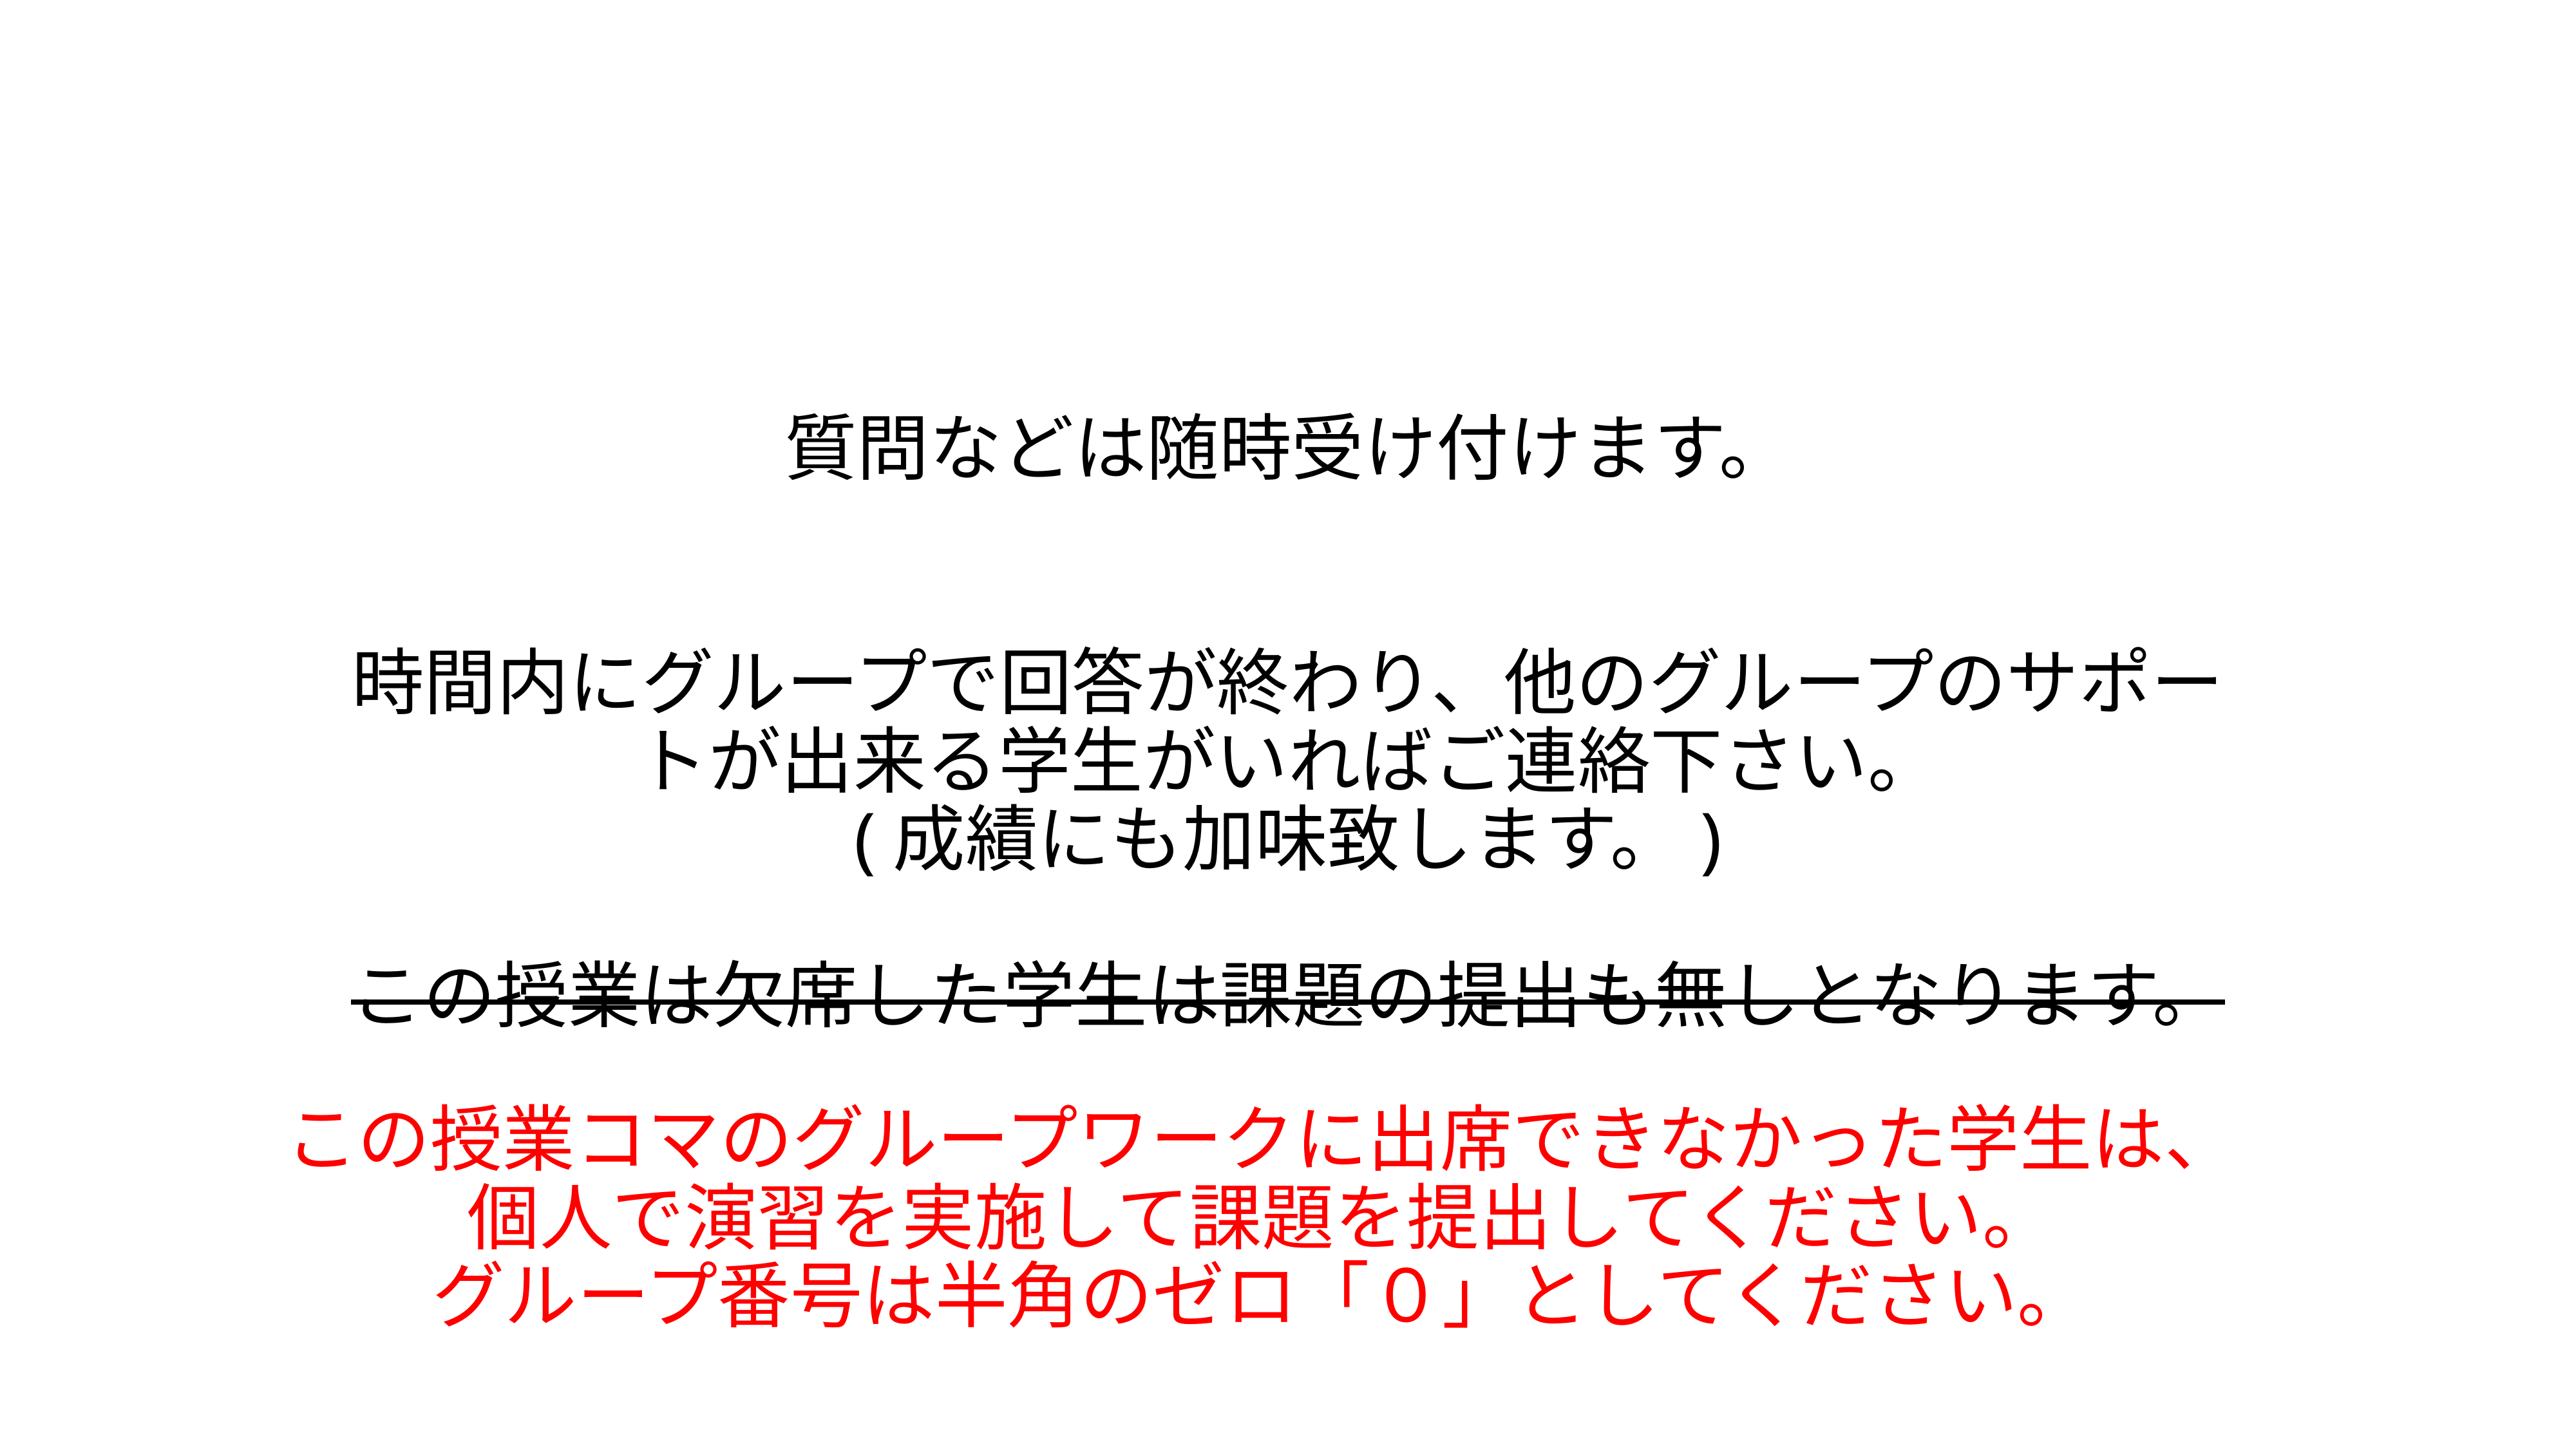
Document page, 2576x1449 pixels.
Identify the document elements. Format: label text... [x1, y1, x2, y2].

text_box 質問などは随時受け付けます。 時間内にグループで回答が終わり、他のグループのサポートが出来る学生がいればご連絡下さい。 (成績にも加味致します。) この授業は欠席した学生は課題の提出も無しとなります。 [328, 406, 2248, 1043]
text_box この授業コマのグループワークに出席できなかった学生は、個人で演習を実施して課題を提出してください。 グループ番号は半角のゼロ「０」としてください。 [274, 1097, 2248, 1343]
